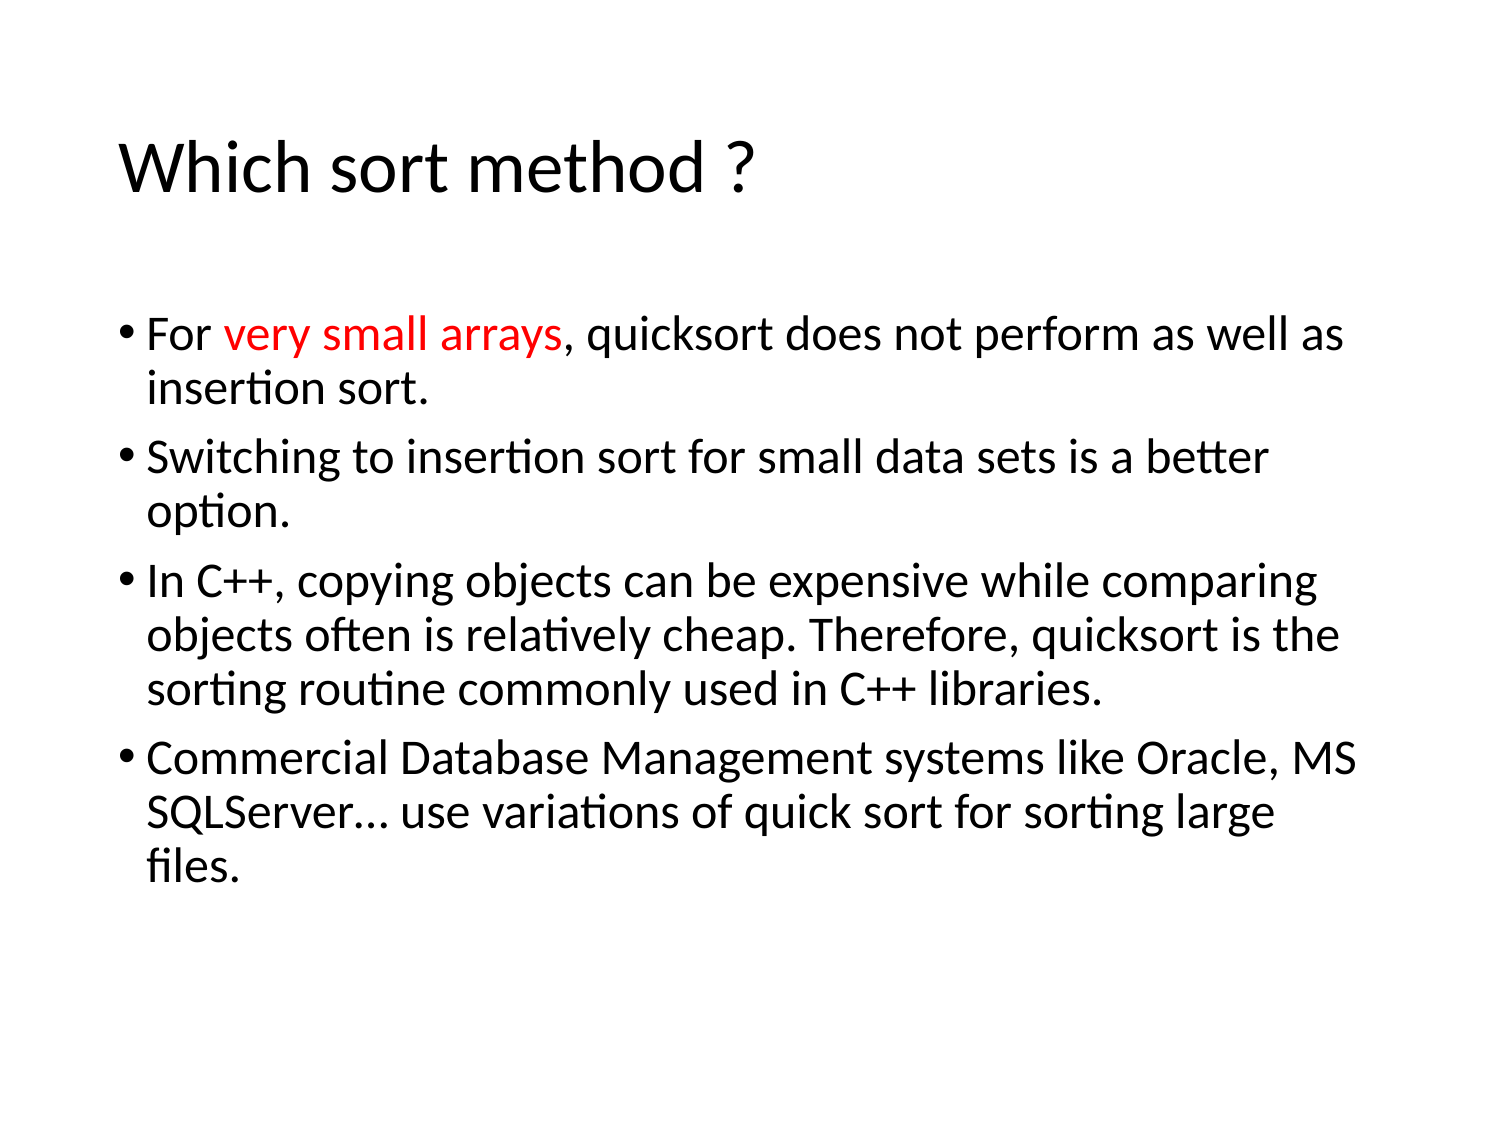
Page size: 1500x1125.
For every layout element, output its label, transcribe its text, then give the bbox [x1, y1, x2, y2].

title Which sort method ? [103, 59, 1397, 278]
list For very small arrays, quicksort does not perform as well as insertion sort. Switching to insertion sort for small data sets is a better option. In C++, copying objects can be expensive while comparing objects often is relatively cheap. Therefore, quicksort is the sorting routine commonly used in C++ libraries. Commercial Database Management systems like Oracle, MS SQLServer… use variations of quick sort for sorting large files. [103, 299, 1397, 1014]
